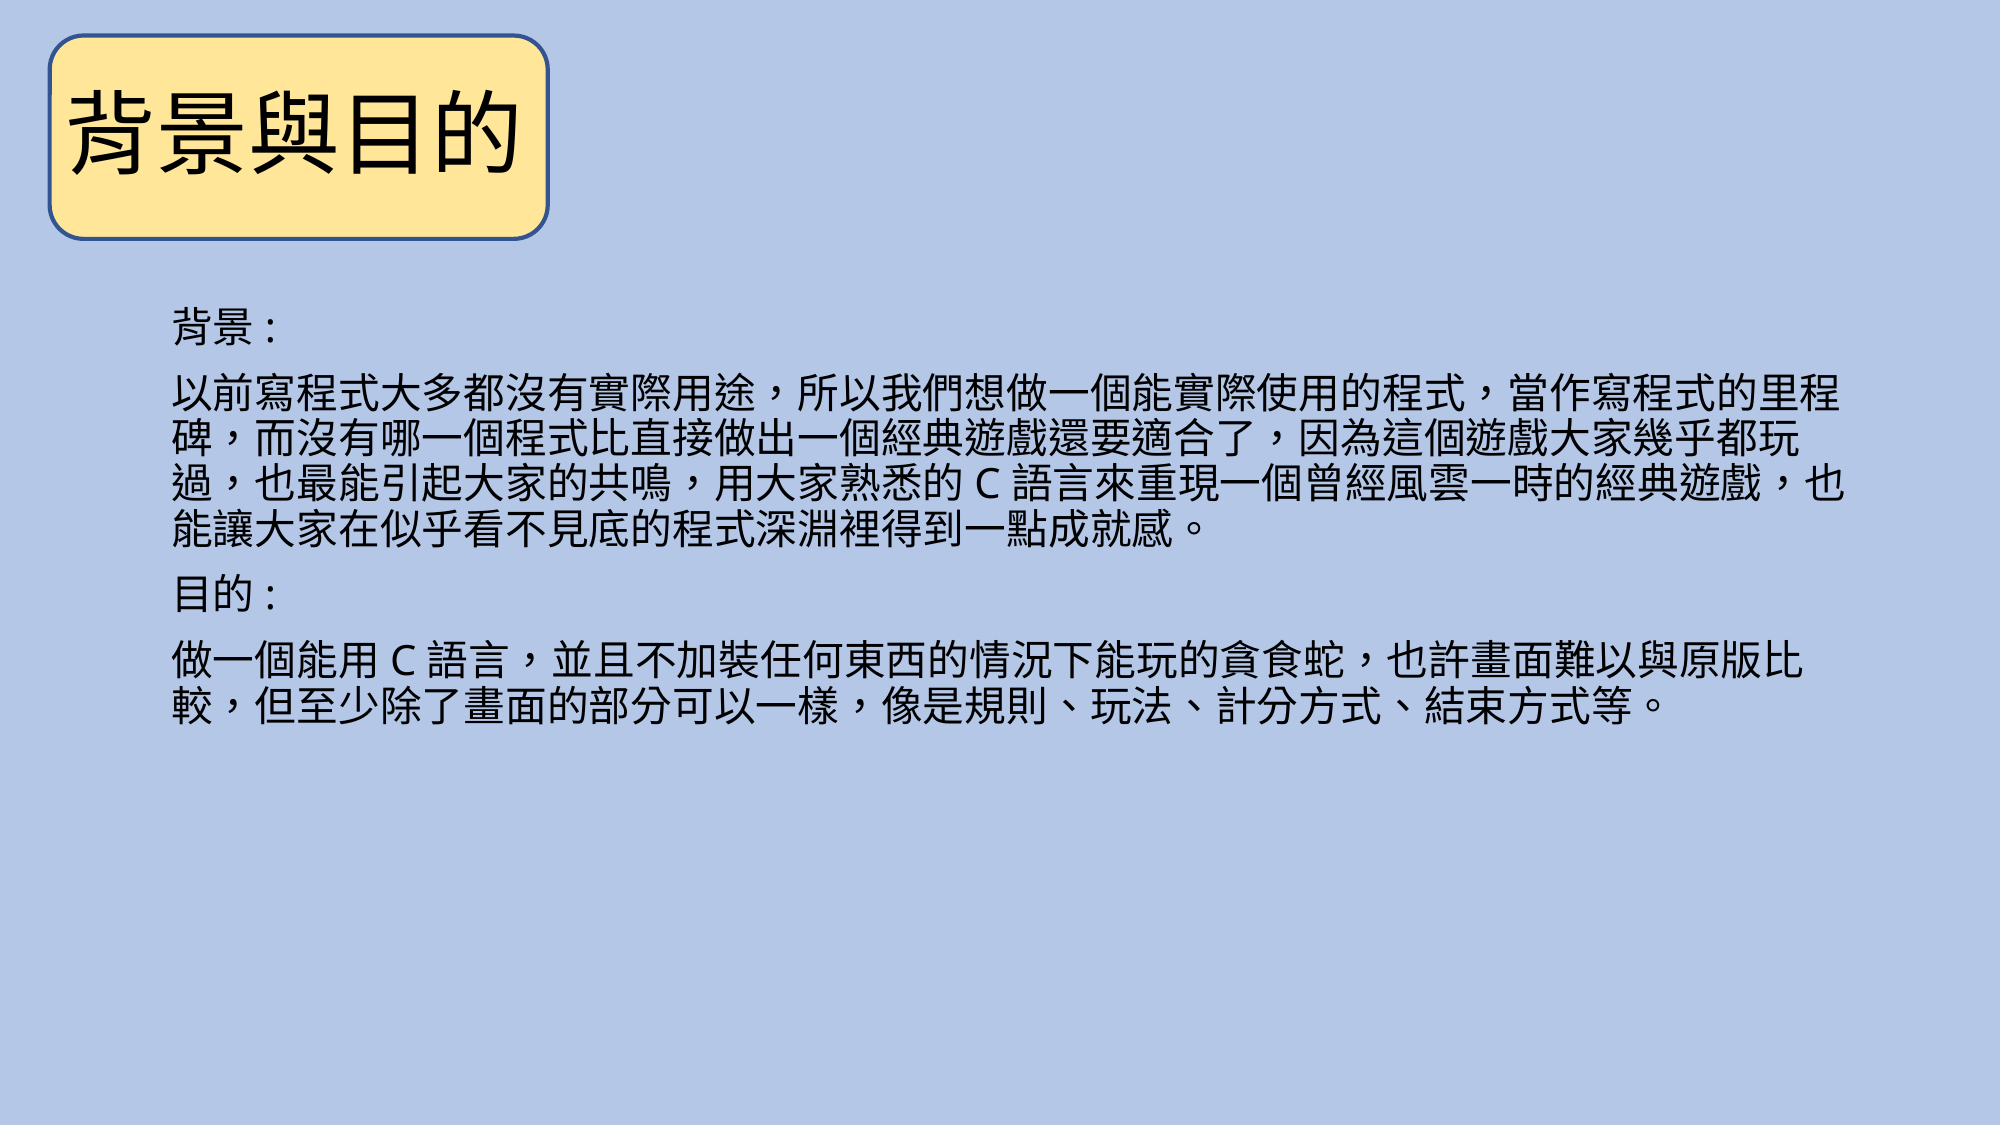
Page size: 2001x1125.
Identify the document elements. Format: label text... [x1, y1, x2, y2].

title 背景與目的 [49, 35, 552, 241]
list 背景: 以前寫程式大多都沒有實際用途，所以我們想做一個能實際使用的程式，當作寫程式的里程碑，而沒有哪一個程式比直接做出一個經典遊戲還要適合了，因為這個遊戲大家幾乎都玩過，也最能引起大家的共鳴，用大家熟悉的C語言來重現一個曾經風雲一時的經典遊戲，也能讓大家在似乎看不見底的程式深淵裡得到一點成就感。 目的: 做一個能用C語言，並且不加裝任何東西的情況下能玩的貪食蛇，也許畫面難以與原版比較，但至少除了畫面的部分可以一樣，像是規則、玩法、計分方式、結束方式等。 [137, 299, 1863, 1014]
